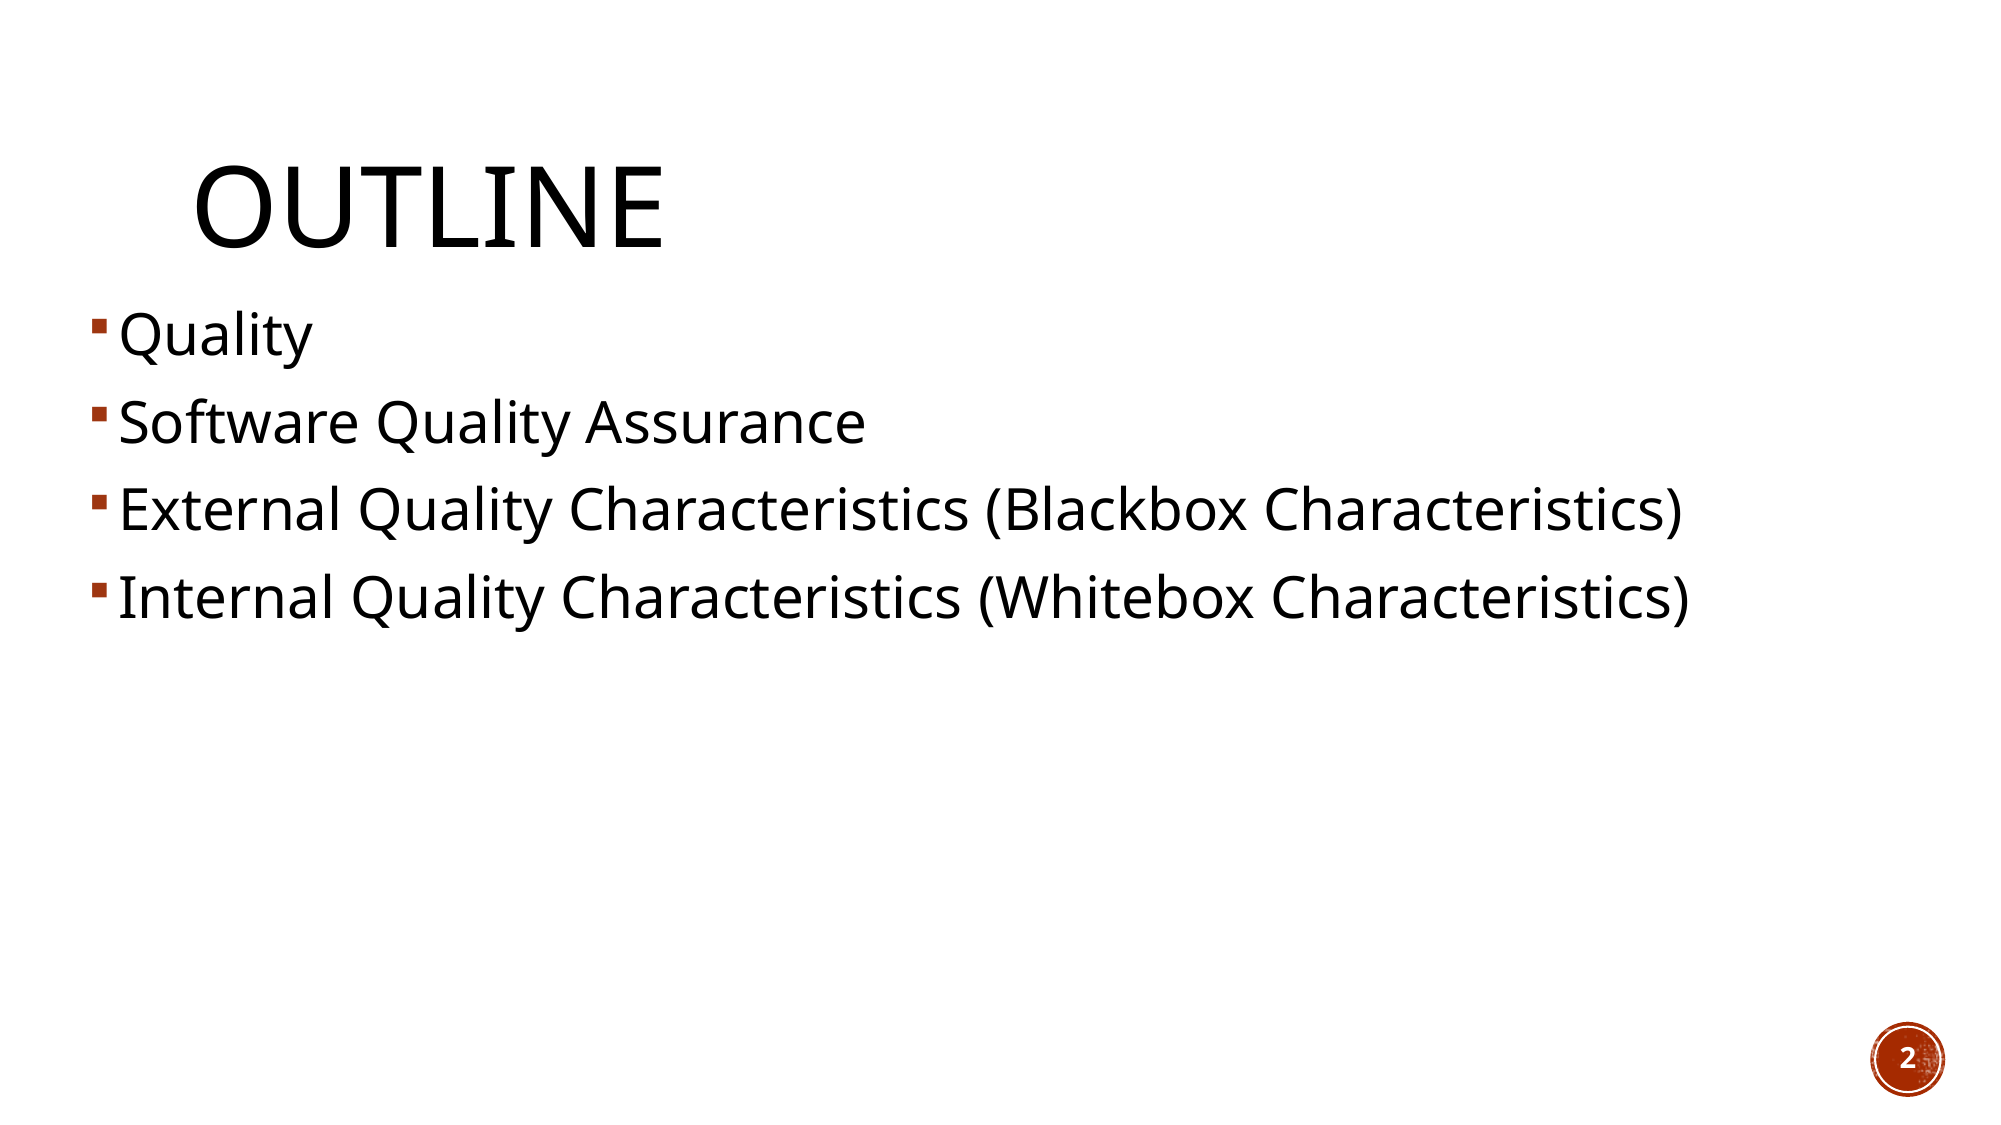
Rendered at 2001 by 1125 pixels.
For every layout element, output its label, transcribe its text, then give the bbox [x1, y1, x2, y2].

list Quality Software Quality Assurance External Quality Characteristics (Blackbox Characteristics) Internal Quality Characteristics (Whitebox Characteristics) [73, 297, 1912, 1085]
title Outline [175, 79, 1826, 297]
slide_number 2 [1855, 1028, 1961, 1089]
